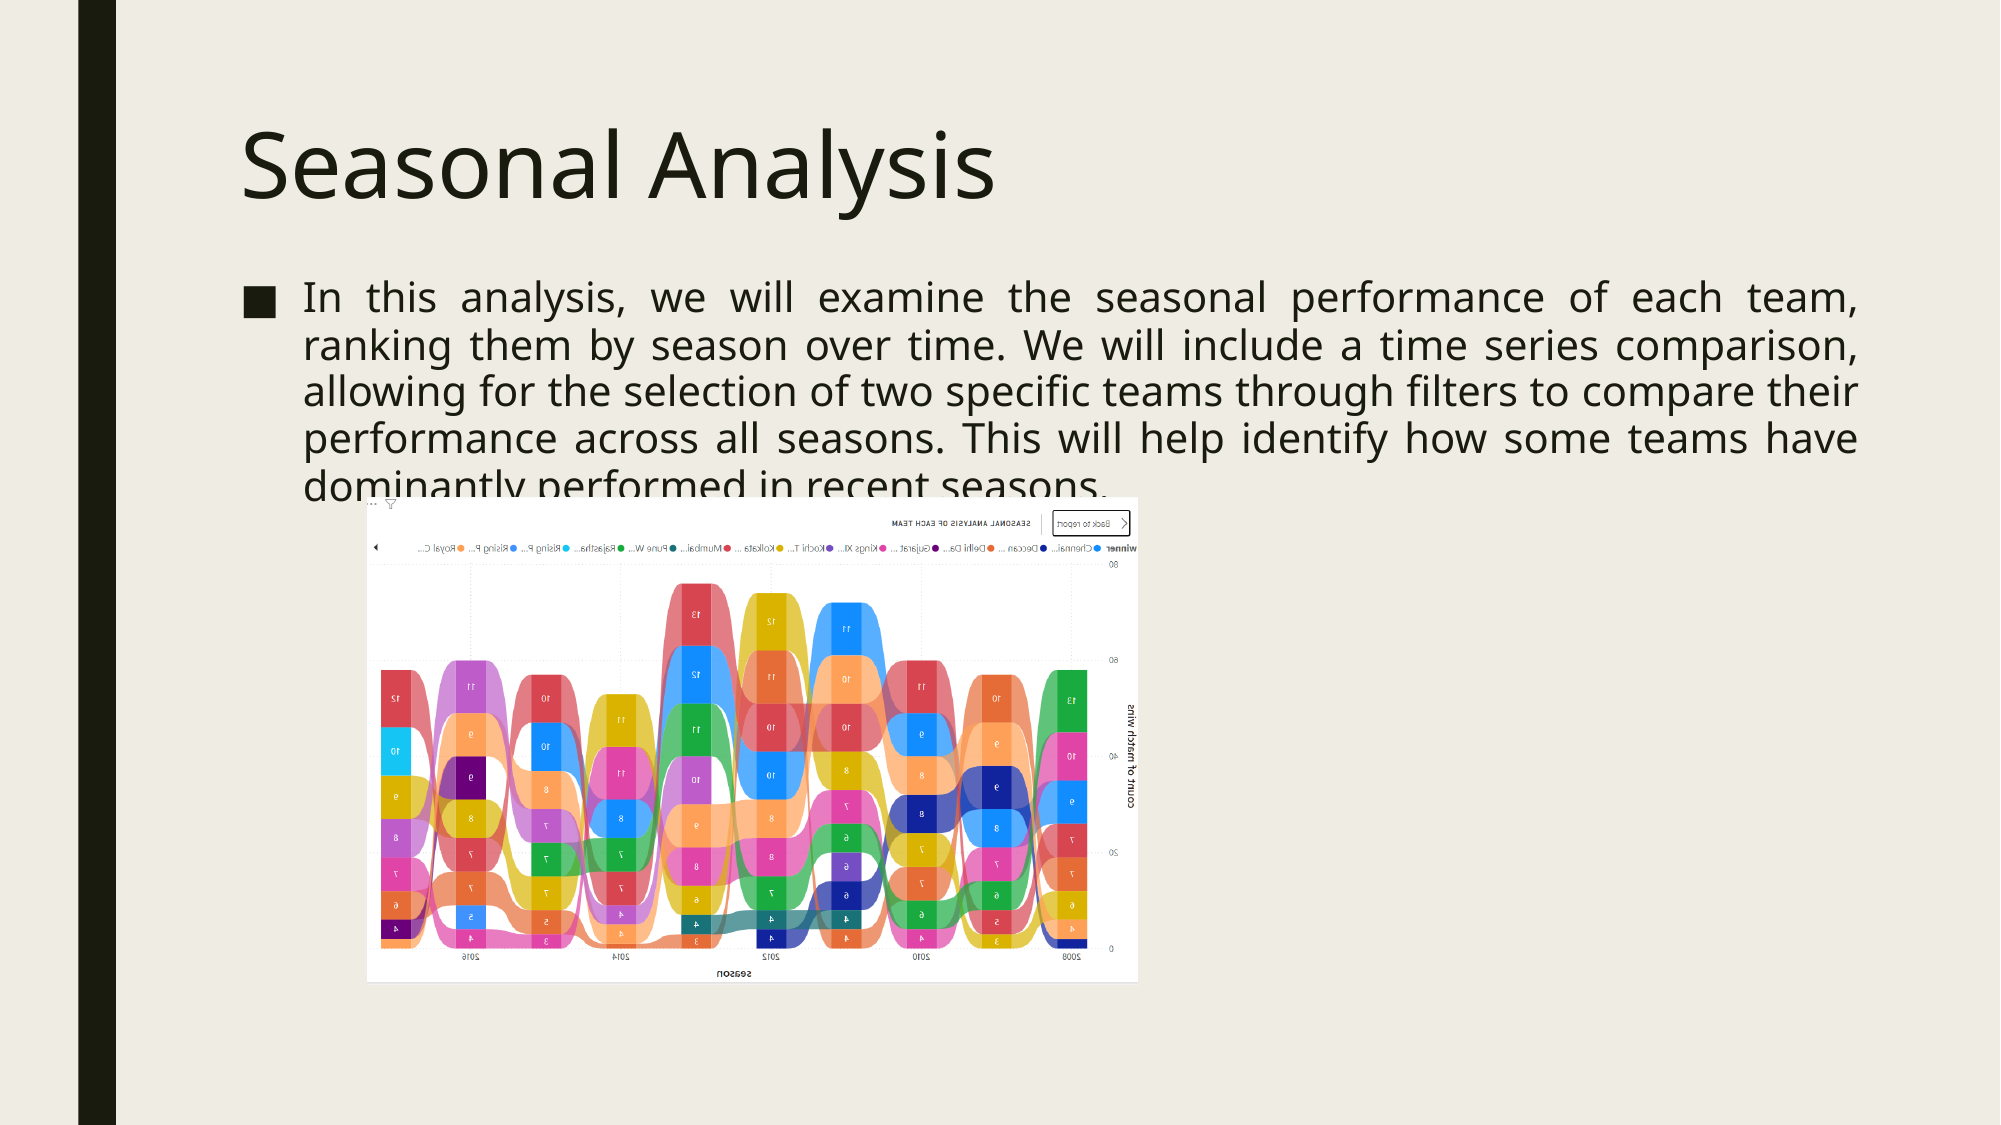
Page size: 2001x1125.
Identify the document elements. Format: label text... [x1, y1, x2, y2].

list In this analysis, we will examine the seasonal performance of each team, ranking them by season over time. We will include a time series comparison, allowing for the selection of two specific teams through filters to compare their performance across all seasons. This will help identify how some teams have dominantly performed in recent seasons. [225, 267, 1875, 1067]
title Seasonal Analysis [225, 112, 1800, 267]
picture [367, 497, 1138, 985]
